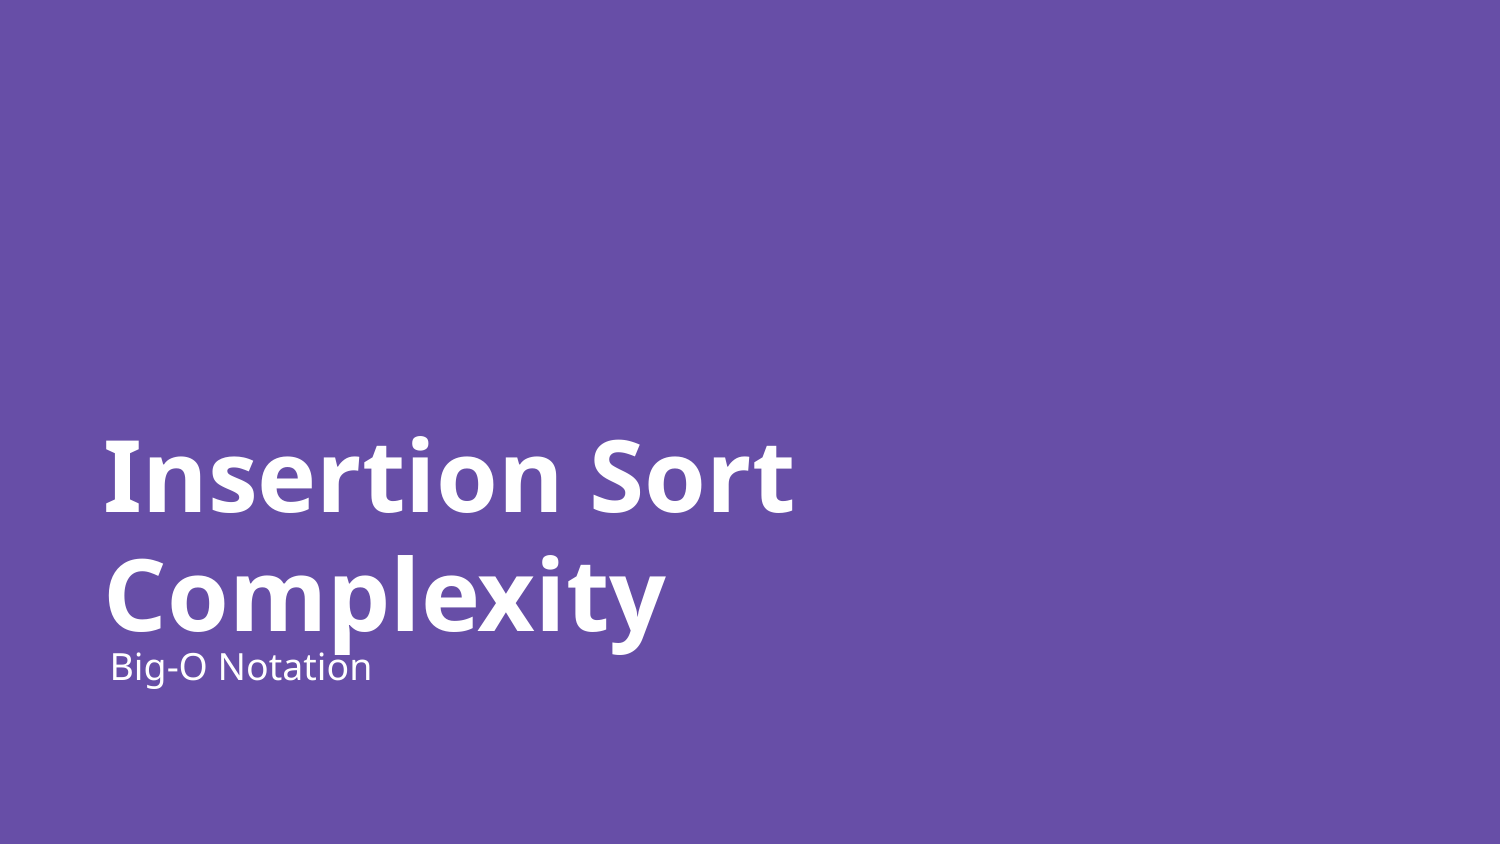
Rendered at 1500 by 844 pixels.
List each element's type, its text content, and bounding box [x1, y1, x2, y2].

text_box Insertion Sort Complexity [88, 397, 1199, 519]
text_box Big-O Notation [94, 627, 1047, 735]
